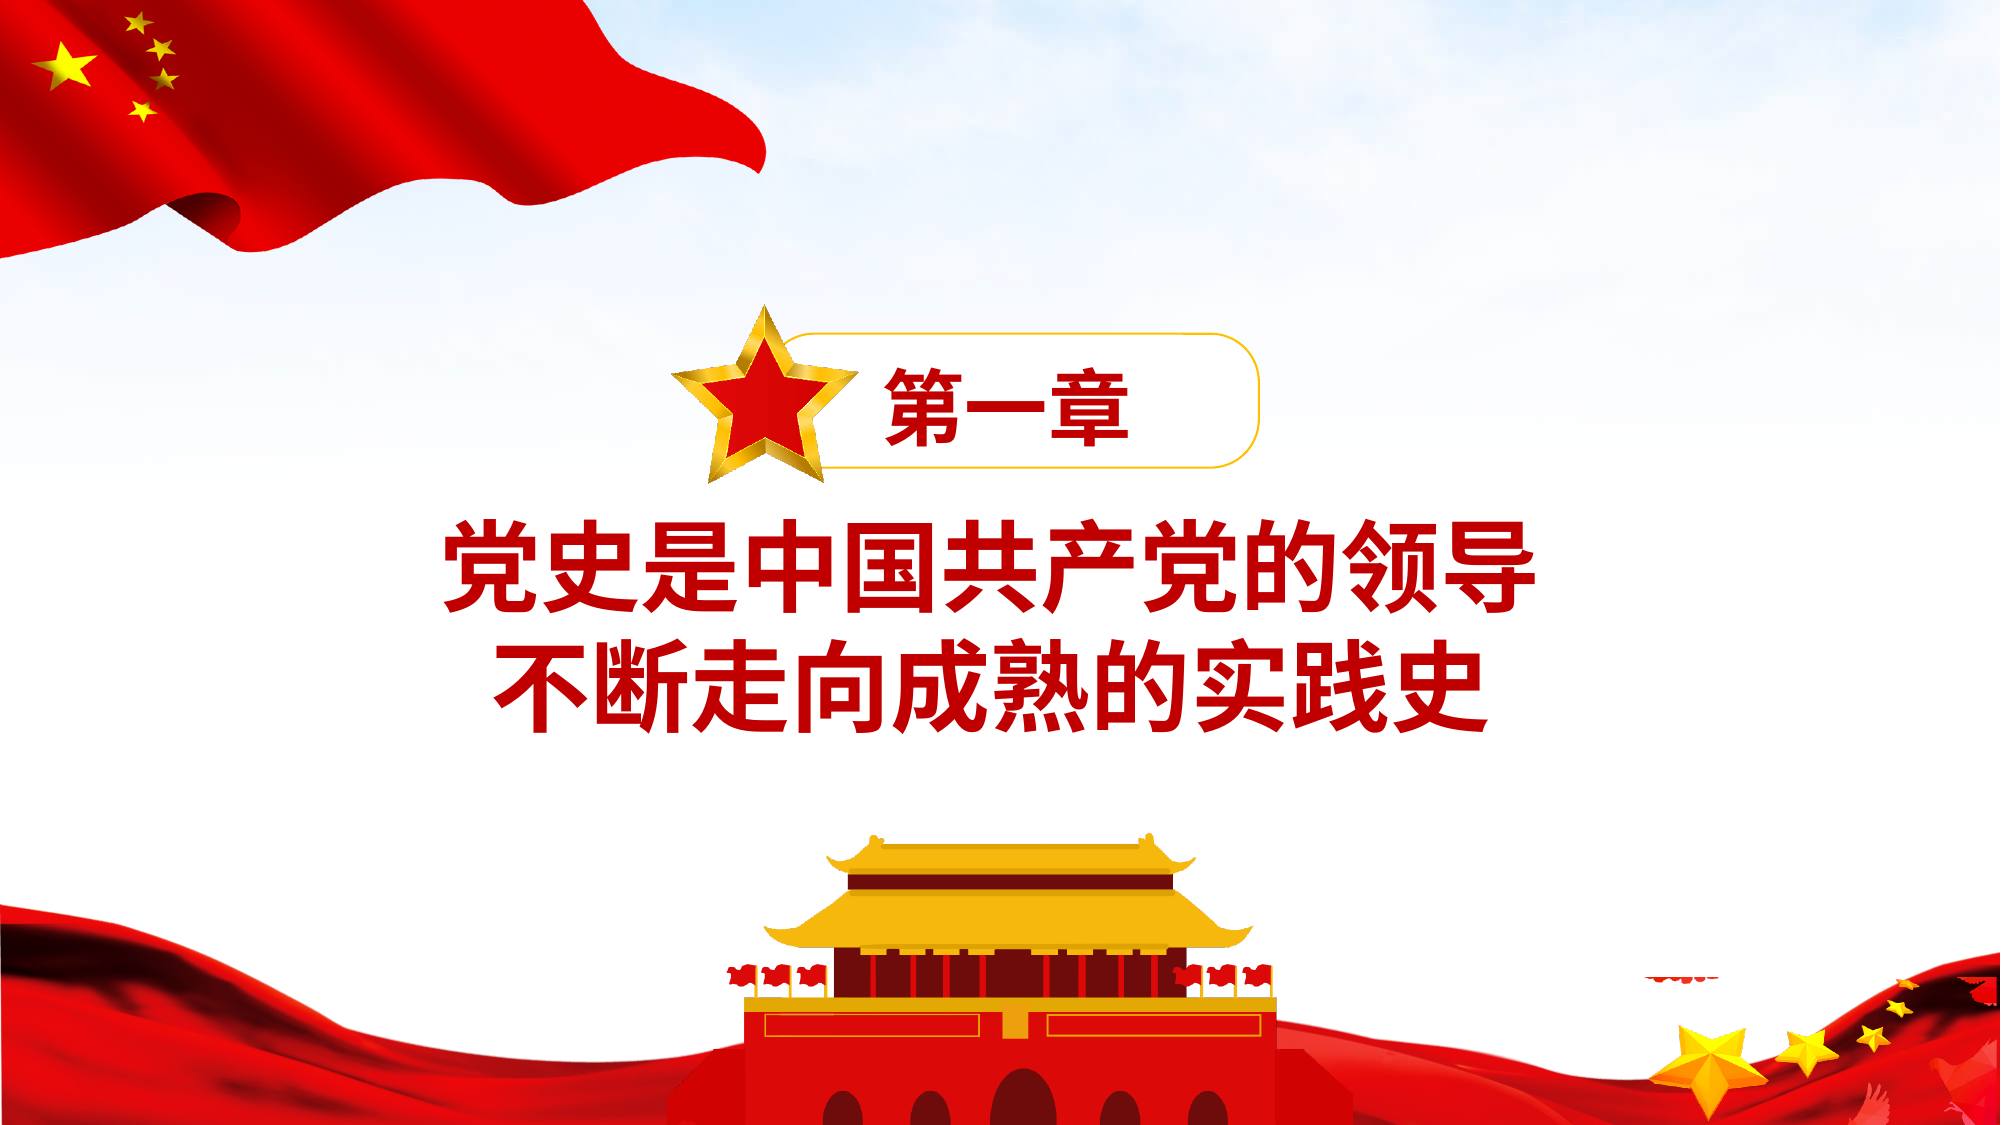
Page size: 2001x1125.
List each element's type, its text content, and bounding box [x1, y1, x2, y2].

text_box 党史是中国共产党的领导 不断走向成熟的实践史 [252, 497, 1729, 752]
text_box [876, 333, 1380, 468]
picture [0, 0, 2000, 1125]
